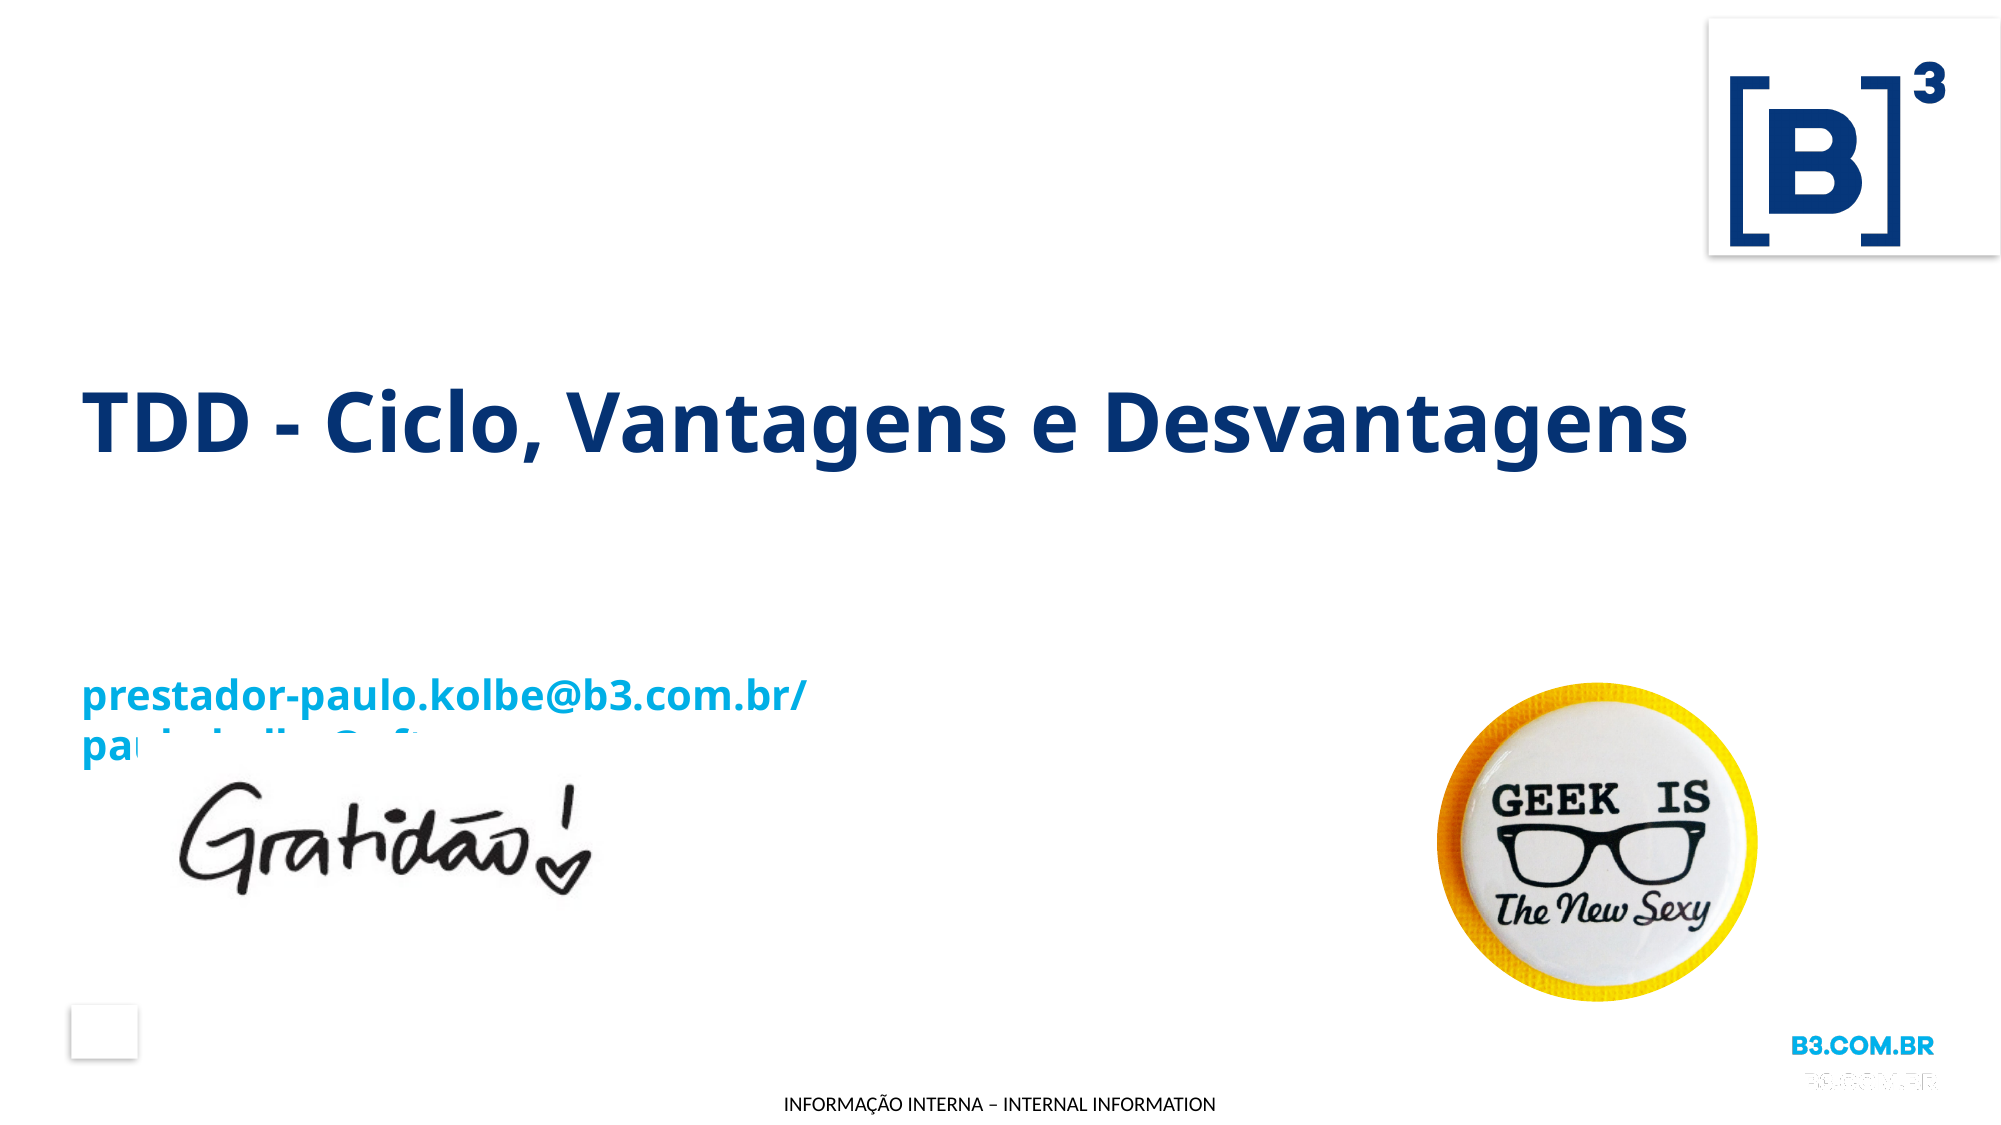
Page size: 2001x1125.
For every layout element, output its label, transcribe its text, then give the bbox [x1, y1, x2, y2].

picture [1803, 1069, 1938, 1094]
picture [1791, 1031, 1934, 1059]
picture [137, 733, 646, 952]
picture [1649, 0, 1981, 327]
picture [1436, 682, 1758, 1002]
title TDD - Ciclo, Vantagens e Desvantagens prestador-paulo.kolbe@b3.com.br/ paulo.kolbe@gft.com [66, 361, 1733, 681]
